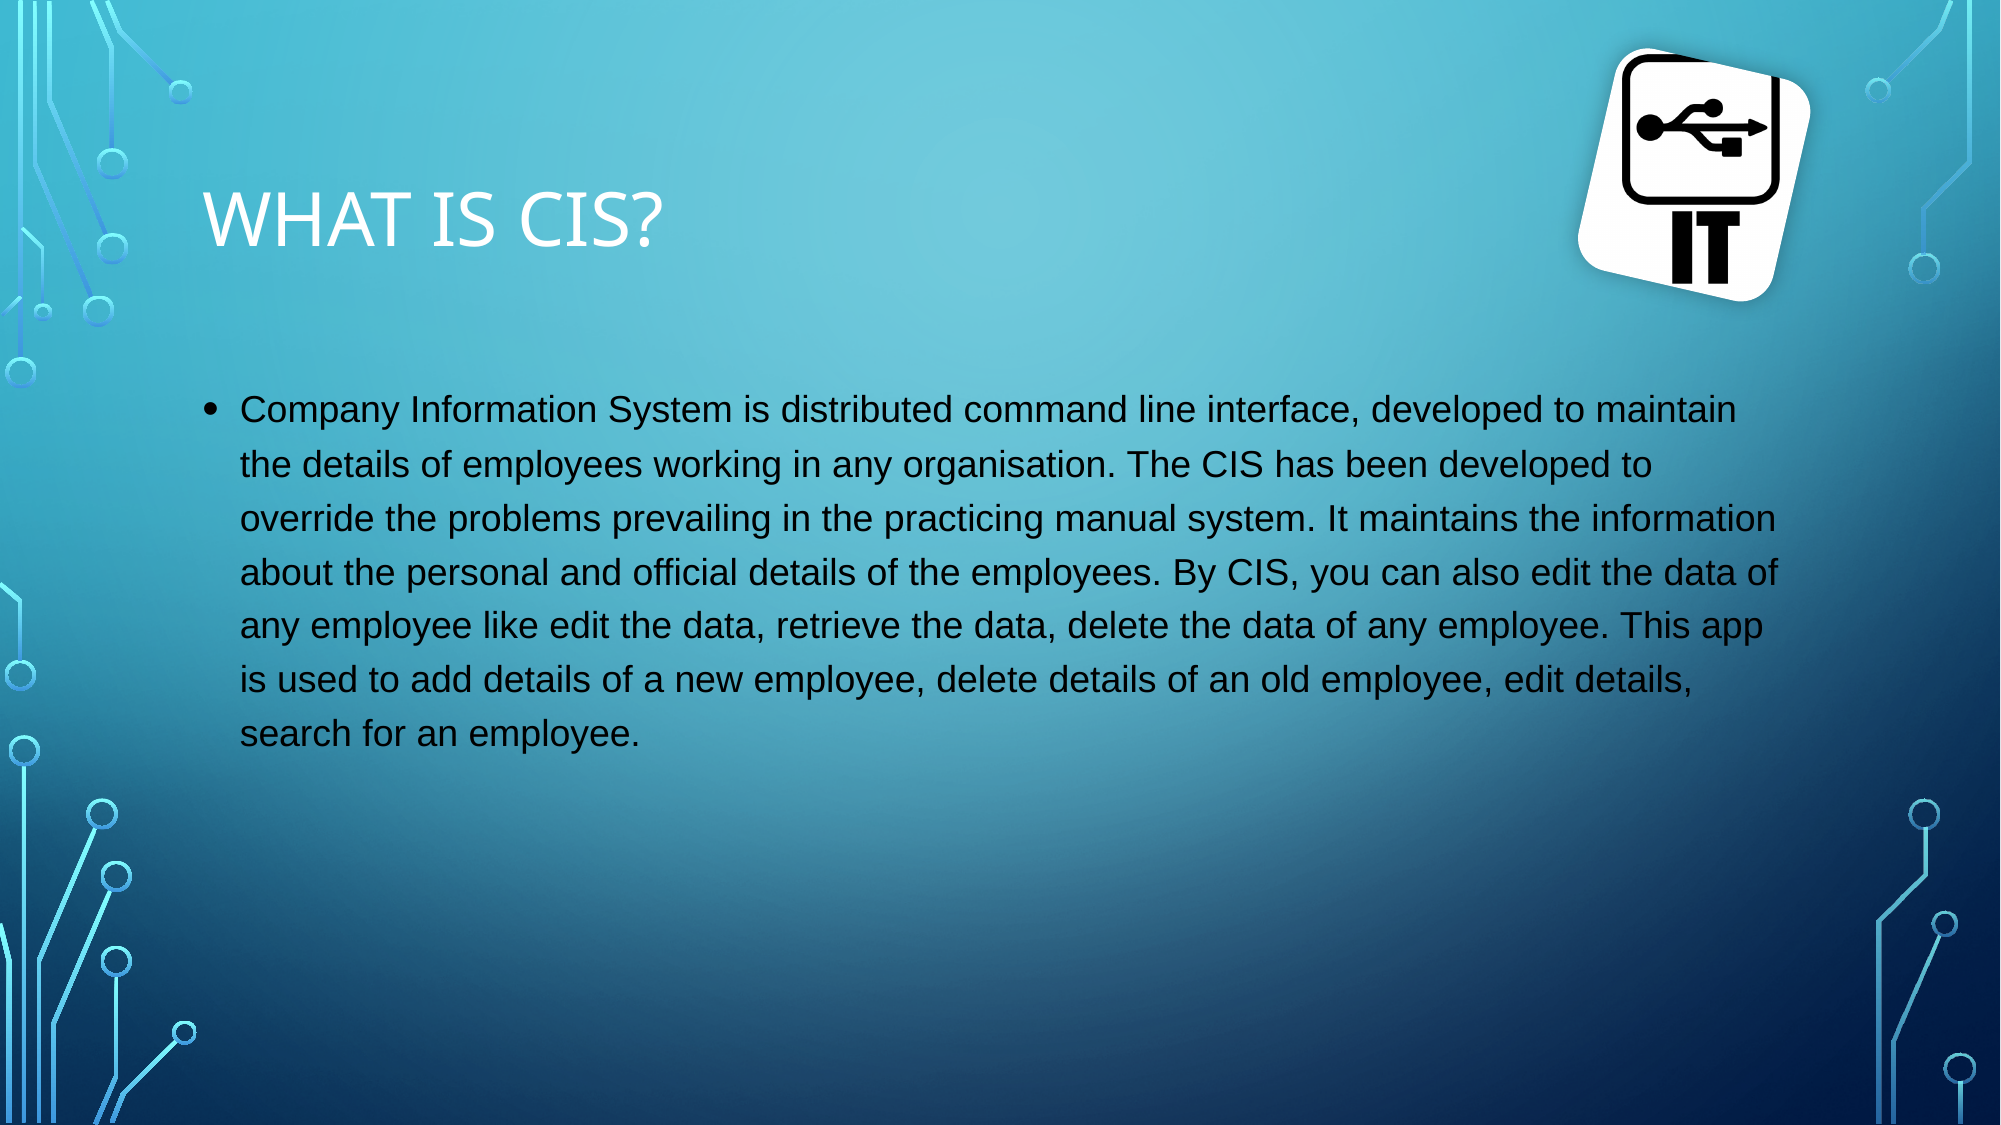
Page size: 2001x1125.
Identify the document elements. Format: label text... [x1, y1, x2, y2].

title What is CIS? [187, 101, 1813, 344]
picture [1594, 61, 1795, 289]
list Company Information System is distributed command line interface, developed to maintain the details of employees working in any organisation. The CIS has been developed to override the problems prevailing in the practicing manual system. It maintains the information about the personal and official details of the employees. By CIS, you can also edit the data of any employee like edit the data, retrieve the data, delete the data of any employee. This app is used to add details of a new employee, delete details of an old employee, edit details, search for an employee. [187, 369, 1813, 950]
